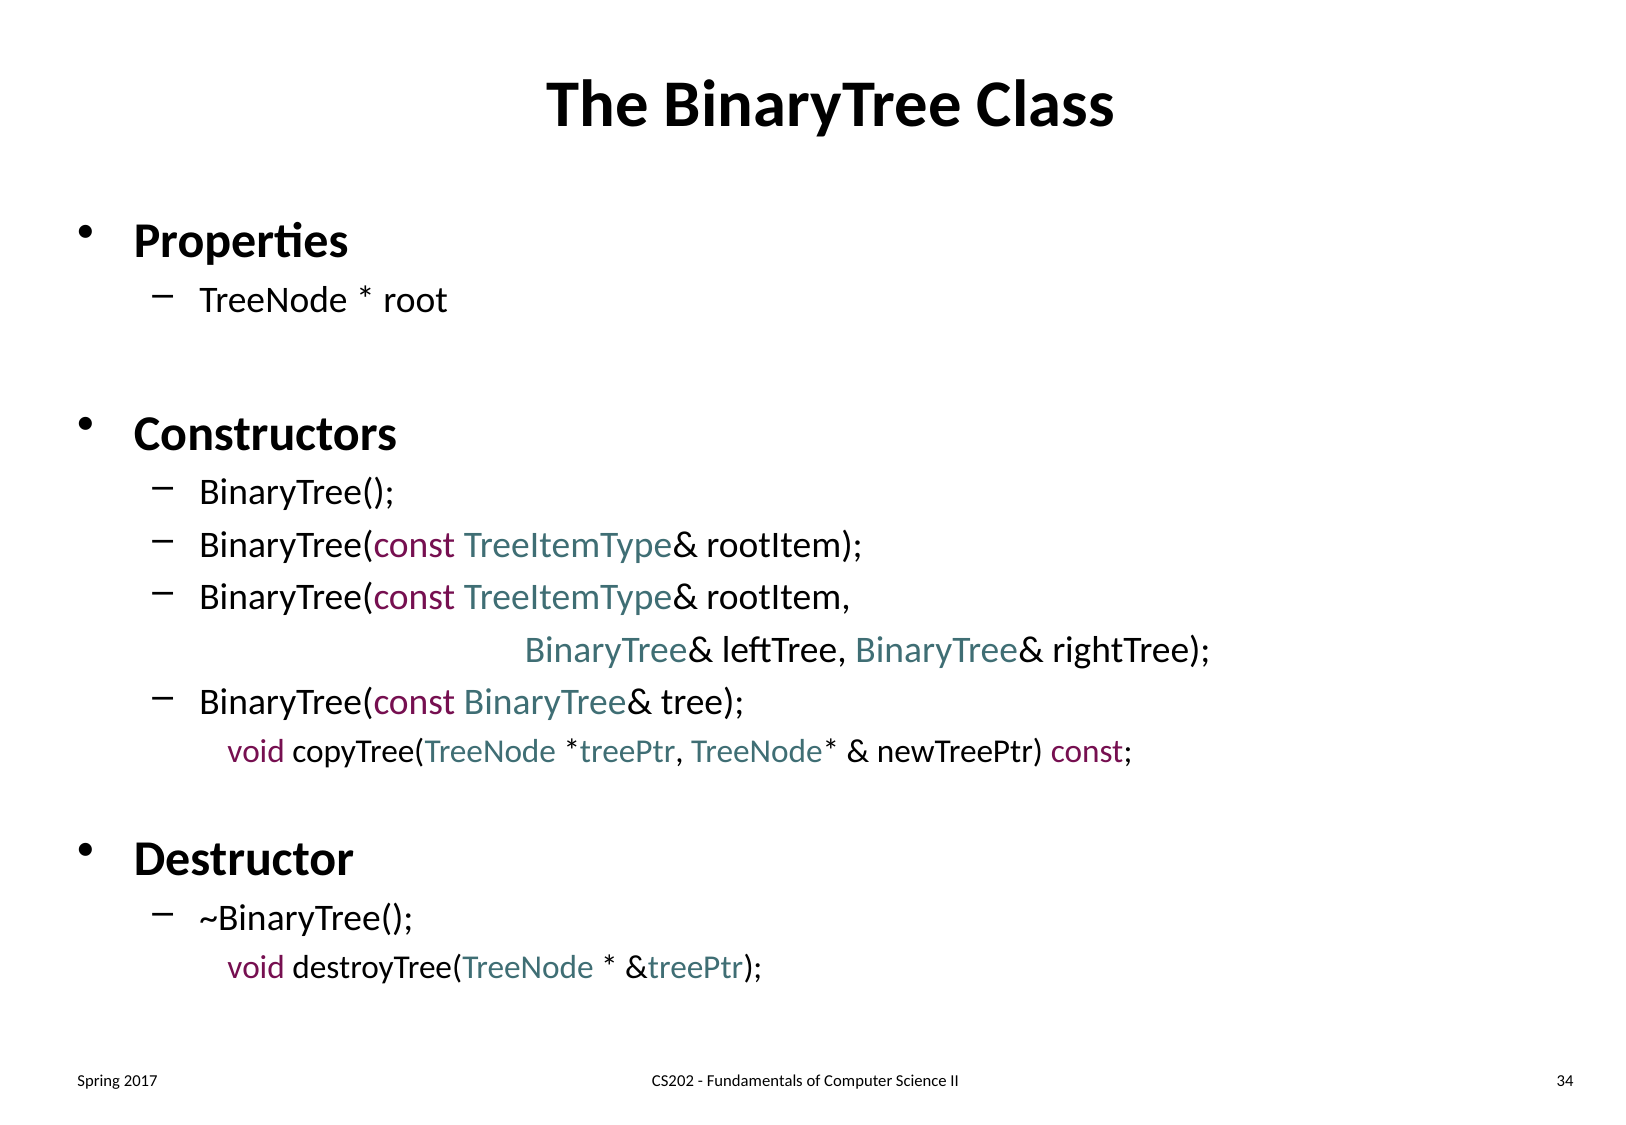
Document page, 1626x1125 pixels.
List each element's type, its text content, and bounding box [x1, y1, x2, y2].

slide_number Spring 2017 [62, 1062, 401, 1100]
footer CS202 - Fundamentals of Computer Science II [501, 1062, 1111, 1100]
title The BinaryTree Class [62, 24, 1600, 175]
slide_number 34 [1250, 1062, 1589, 1100]
list Properties TreeNode * root Constructors BinaryTree(); BinaryTree(const TreeItemType& rootItem); BinaryTree(const TreeItemType& rootItem, BinaryTree& leftTree, BinaryTree& rightTree); BinaryTree(const BinaryTree& tree); void copyTree(TreeNode *treePtr, TreeNode* & newTreePtr) const; Destructor ~BinaryTree(); void destroyTree(TreeNode * &treePtr); [62, 200, 1588, 1038]
